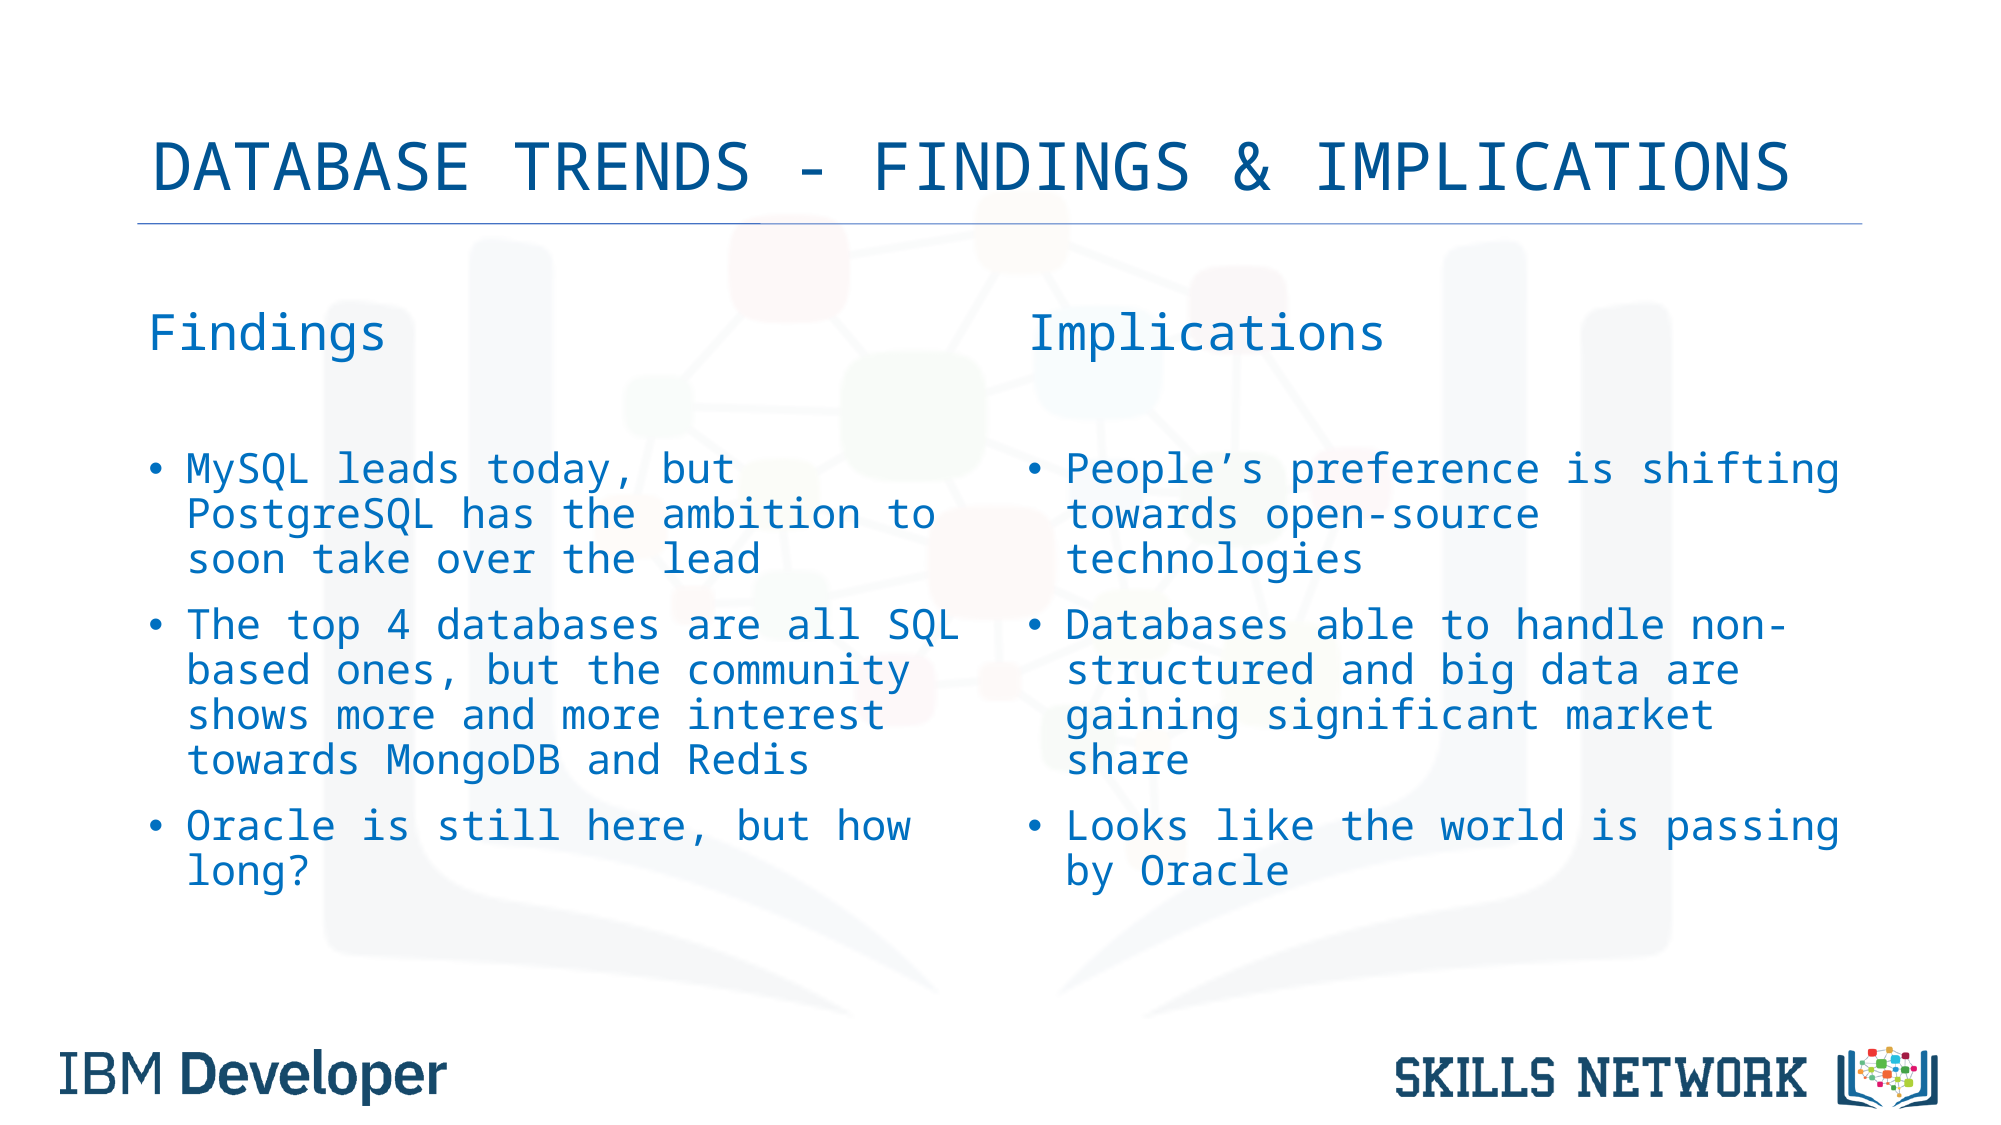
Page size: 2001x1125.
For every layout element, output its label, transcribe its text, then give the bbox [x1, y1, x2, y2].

title DATABASE TRENDS - FINDINGS & IMPLICATIONS [137, 59, 1863, 278]
picture [55, 1045, 459, 1108]
picture [1390, 1045, 1945, 1111]
list Implications People’s preference is shifting towards open-source technologies Databases able to handle non-structured and big data are gaining significant market share Looks like the world is passing by Oracle [1012, 299, 1863, 1014]
list Findings MySQL leads today, but PostgreSQL has the ambition to soon take over the lead The top 4 databases are all SQL based ones, but the community shows more and more interest towards MongoDB and Redis Oracle is still here, but how long? [133, 299, 984, 1014]
